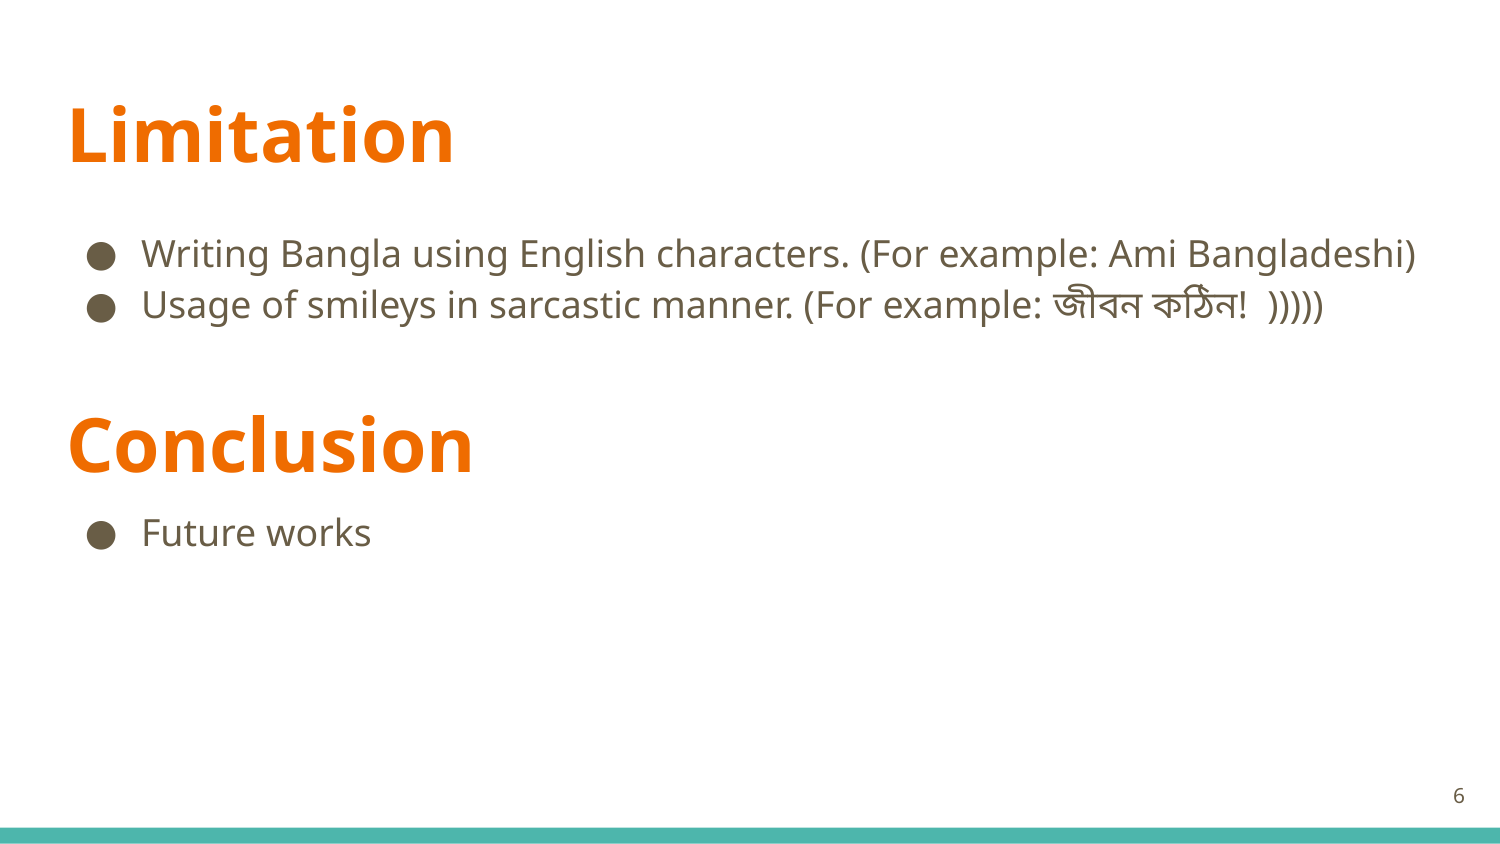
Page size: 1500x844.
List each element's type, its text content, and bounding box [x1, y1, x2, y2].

title Limitation [51, 72, 1449, 189]
slide_number 6 [1389, 764, 1480, 830]
list Writing Bangla using English characters. (For example: Ami Bangladeshi) Usage of smileys in sarcastic manner. (For example: জীবন কঠিন! ))))) [51, 207, 1449, 348]
text_box Conclusion [51, 382, 1449, 487]
text_box Future works [51, 487, 1449, 628]
